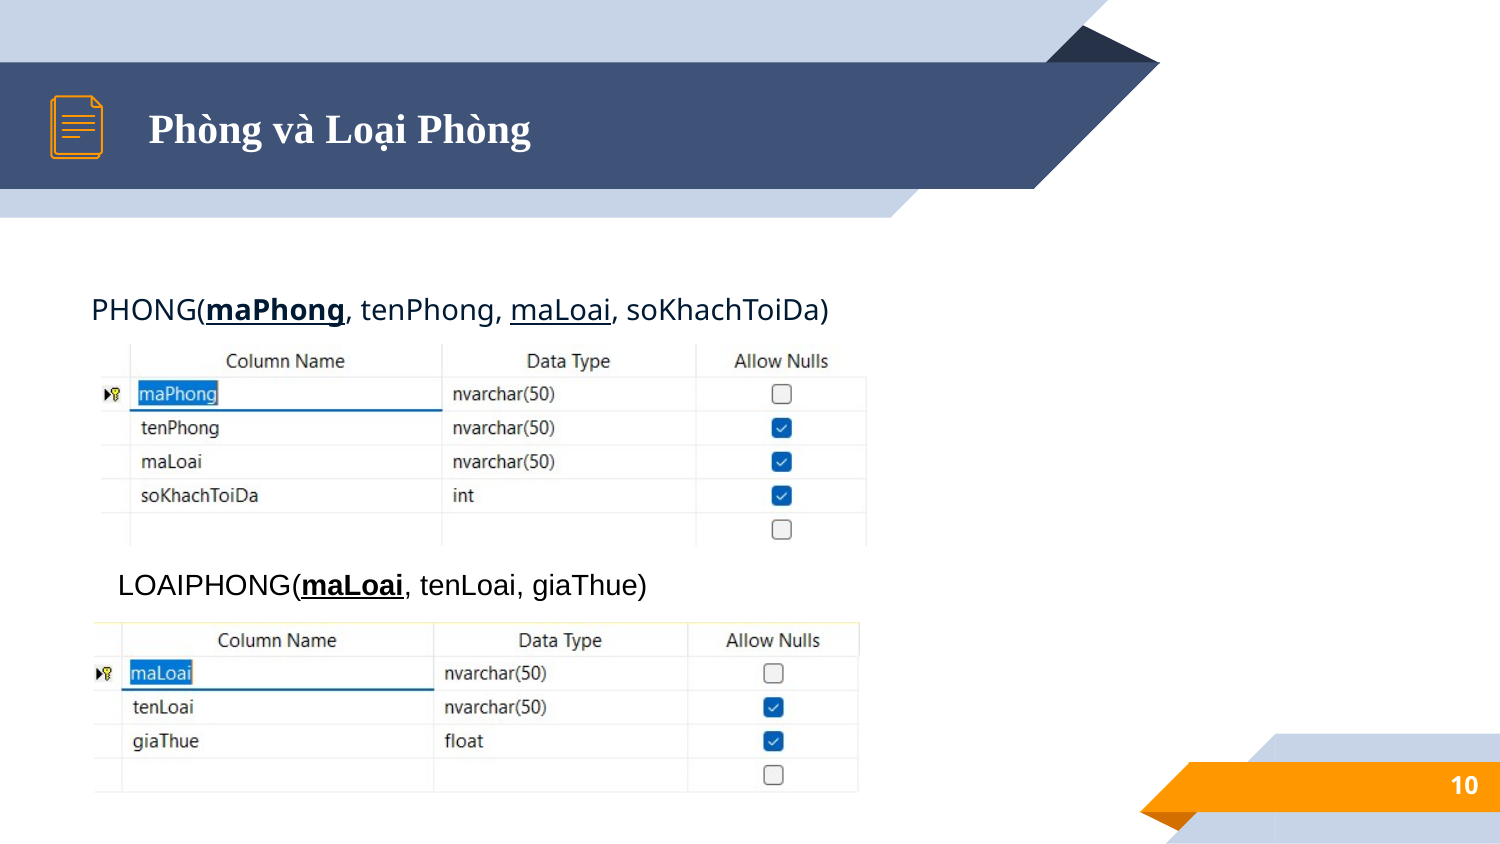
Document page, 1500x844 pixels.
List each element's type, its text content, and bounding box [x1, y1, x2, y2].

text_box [50, 96, 103, 159]
text_box PHONG(maPhong, tenPhong, maLoai, soKhachToiDa) [76, 284, 844, 404]
picture [94, 622, 860, 795]
slide_number 10 [1249, 760, 1494, 813]
picture [101, 344, 868, 547]
text_box LOAIPHONG(maLoai, tenLoai, giaThue) [103, 559, 663, 609]
title Phòng và Loại Phòng [133, 64, 997, 190]
